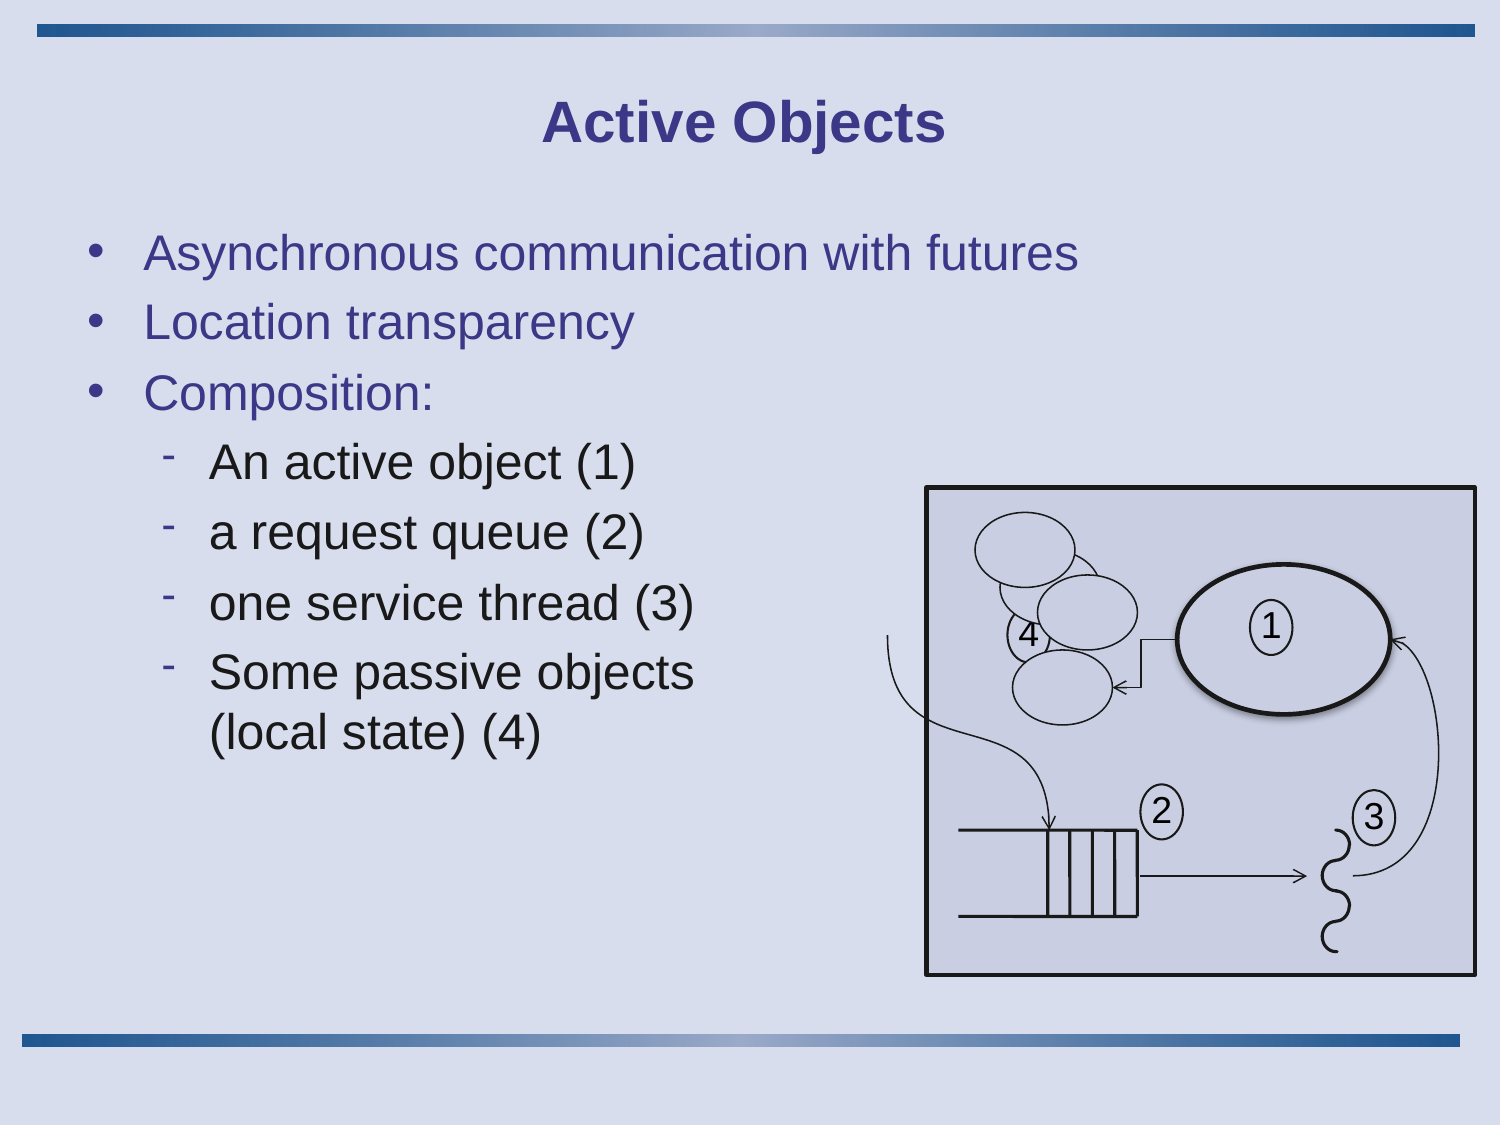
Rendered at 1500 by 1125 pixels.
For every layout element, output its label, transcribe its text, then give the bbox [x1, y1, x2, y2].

title Active Objects [66, 50, 1423, 188]
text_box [887, 487, 1476, 976]
list Asynchronous communication with futures Location transparency Composition: An active object (1) a request queue (2) one service thread (3) Some passive objects (local state) (4) [72, 212, 1425, 963]
